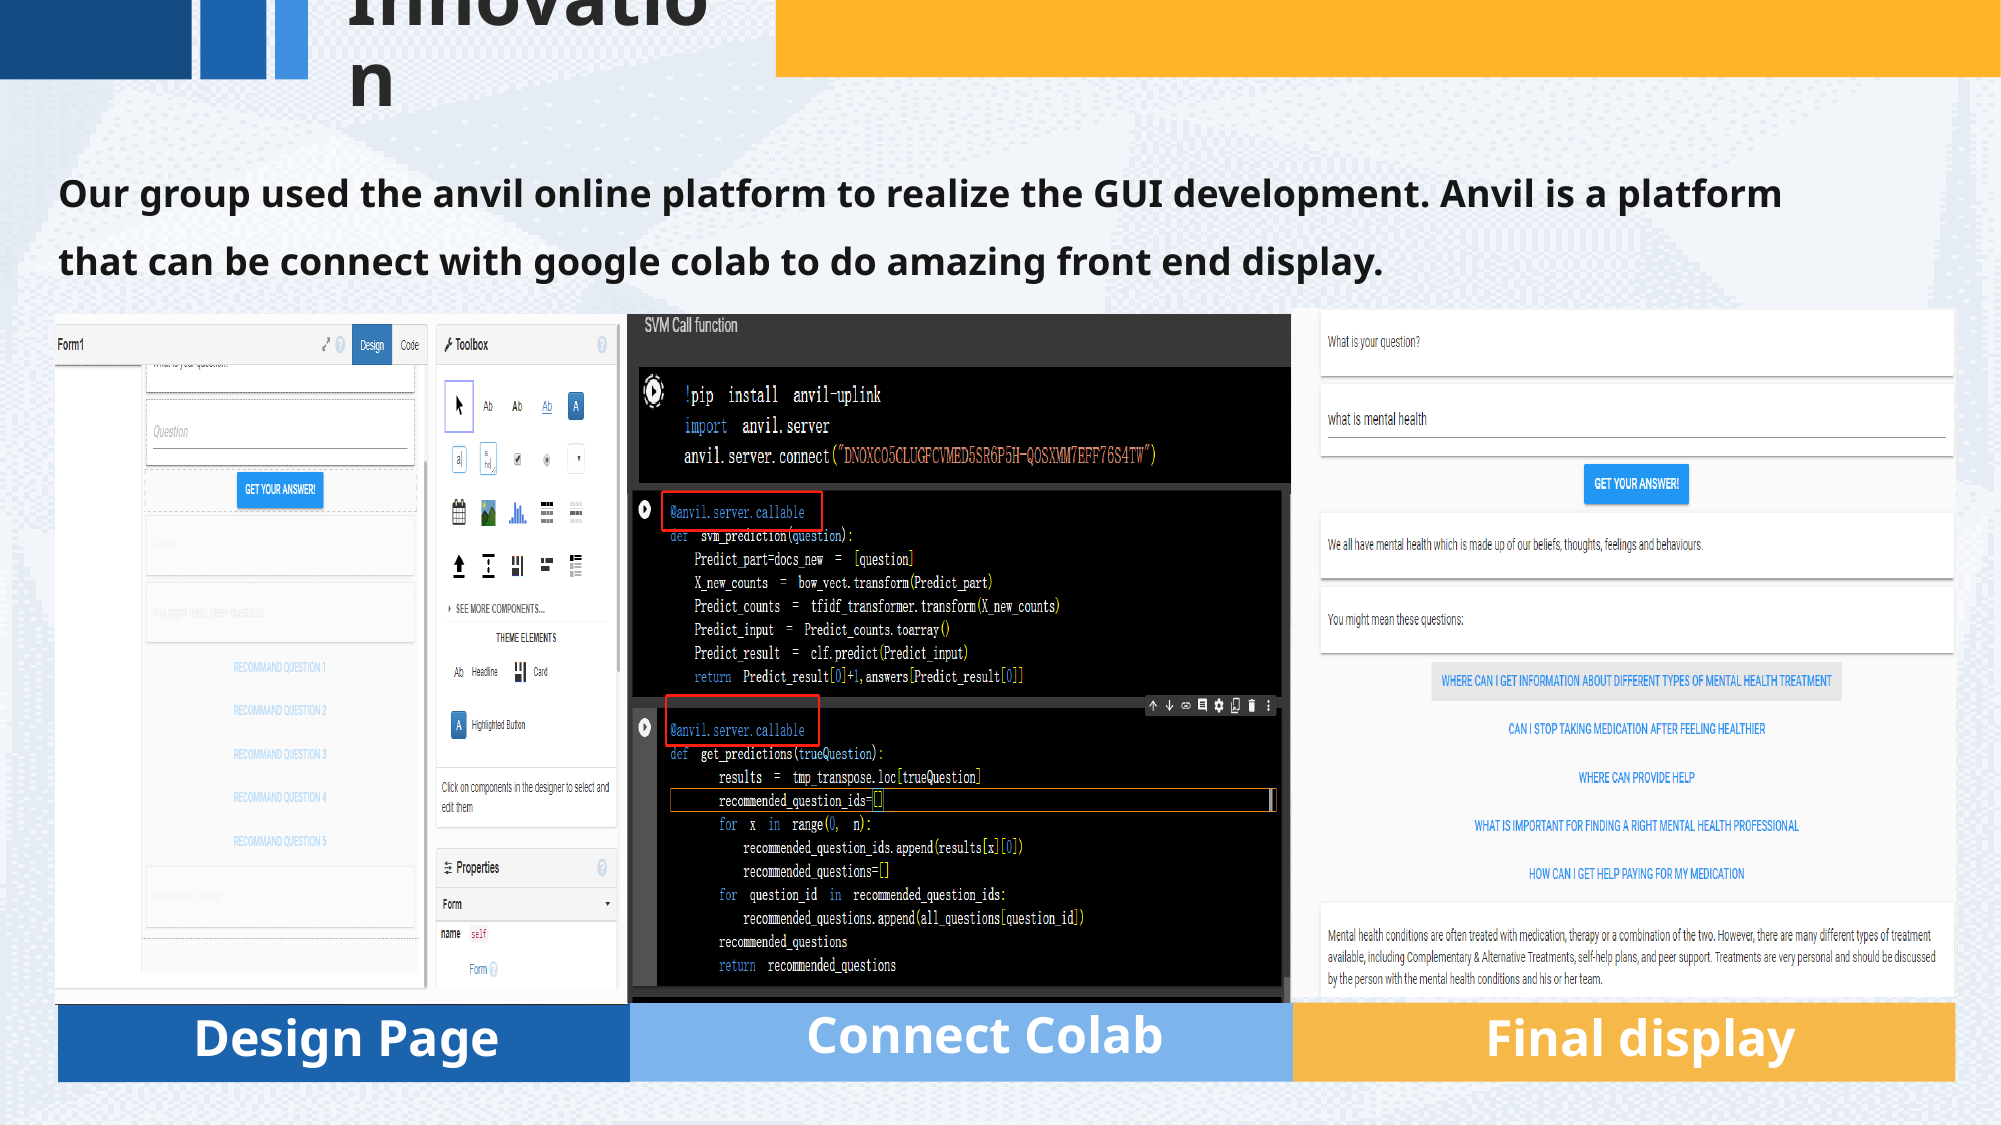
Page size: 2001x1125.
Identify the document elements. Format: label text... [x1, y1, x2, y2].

text_box [58, 1003, 630, 1083]
text_box Innovation [332, 2, 755, 82]
picture [1292, 308, 1956, 997]
text_box Our group used the anvil online platform to realize the GUI development. Anvil is a platform that can be connect with google colab to do amazing front end display. [43, 140, 1883, 290]
text_box Final display [1470, 998, 1863, 1074]
text_box [775, 0, 2001, 78]
text_box [200, 0, 267, 80]
picture [55, 314, 1291, 1005]
text_box Connect Colab [791, 1003, 1185, 1072]
text_box [0, 0, 192, 80]
text_box Design Page [178, 1005, 572, 1074]
text_box [1293, 1002, 1956, 1082]
text_box [630, 1002, 1293, 1082]
text_box [275, 0, 308, 80]
